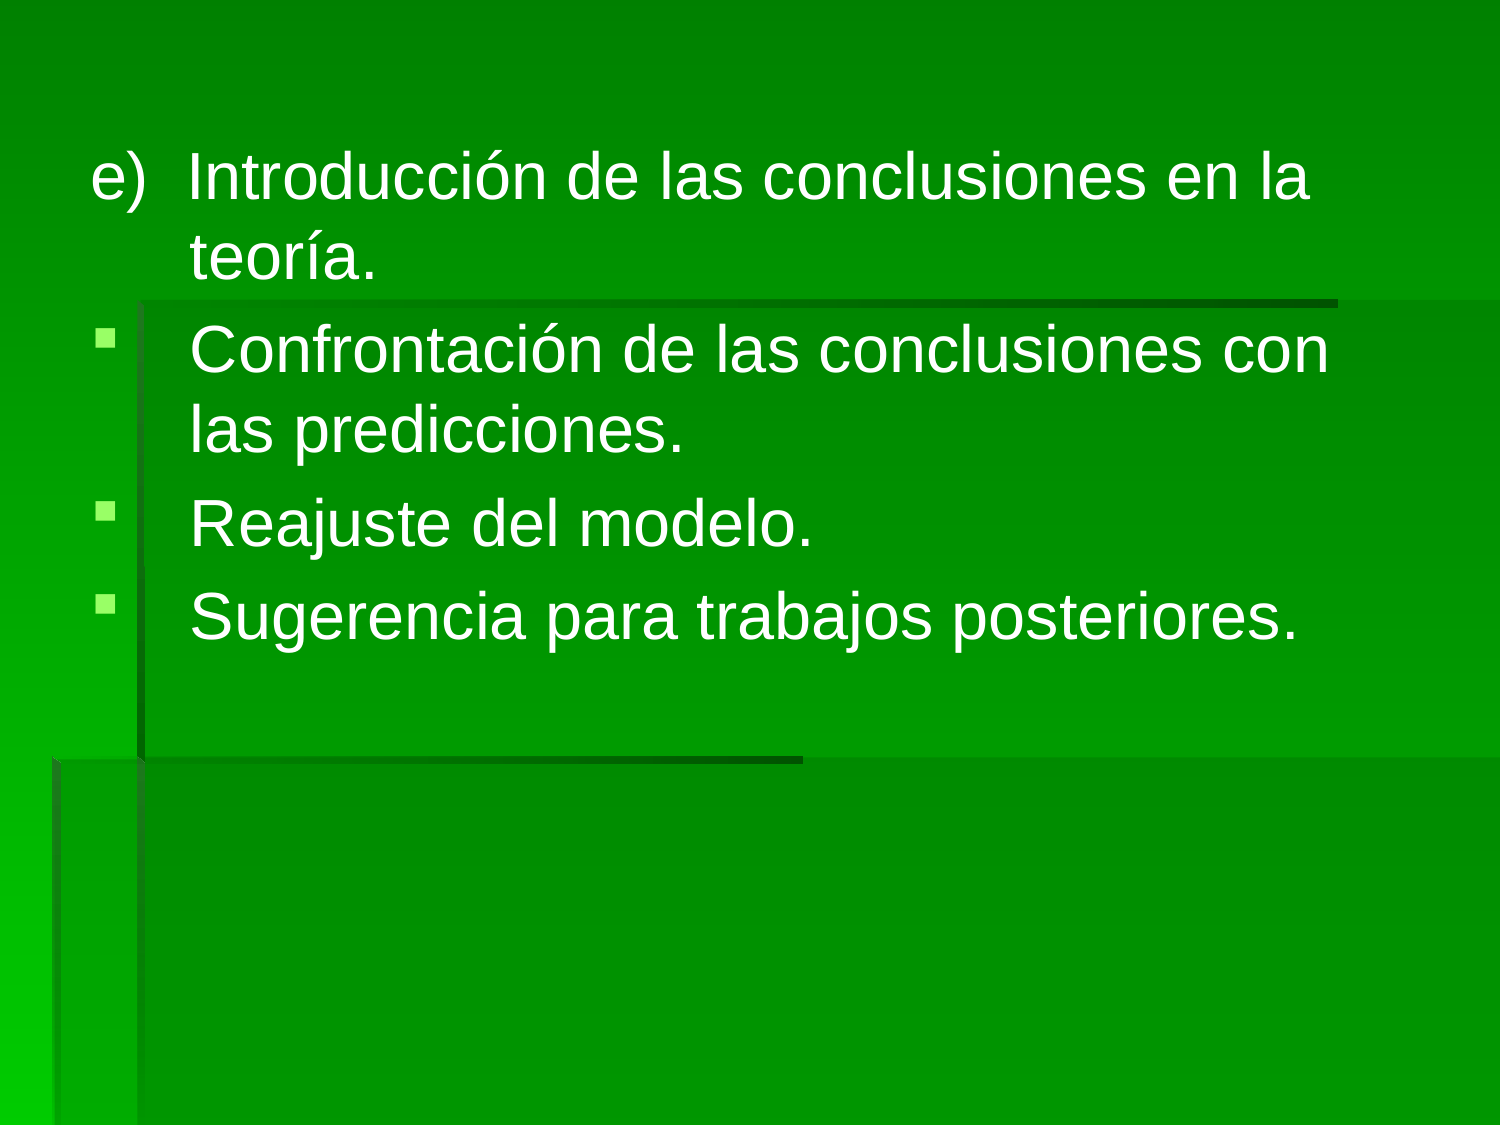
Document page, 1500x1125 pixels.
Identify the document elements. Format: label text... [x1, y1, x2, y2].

list e) Introducción de las conclusiones en la teoría. Confrontación de las conclusiones con las predicciones. Reajuste del modelo. Sugerencia para trabajos posteriores. [74, 125, 1426, 1006]
